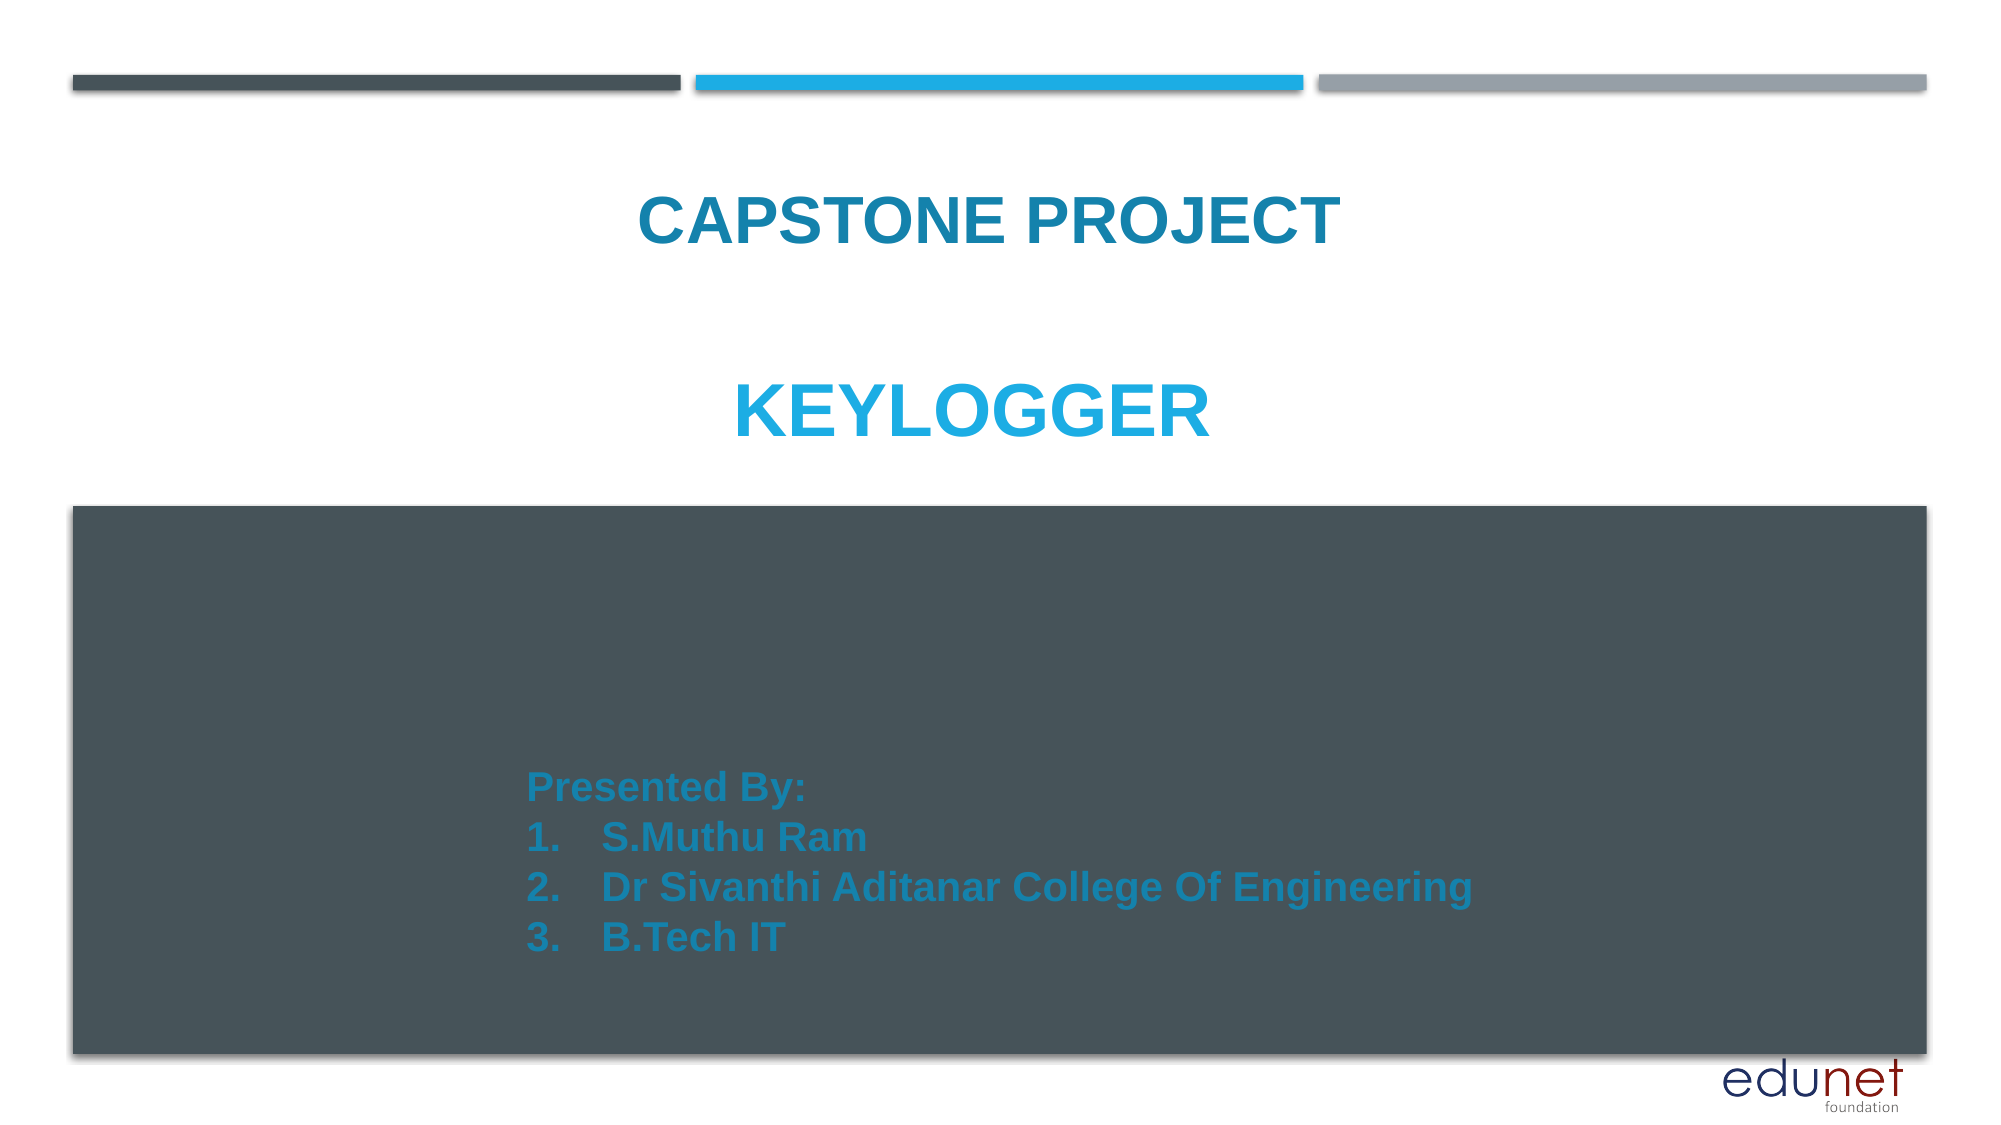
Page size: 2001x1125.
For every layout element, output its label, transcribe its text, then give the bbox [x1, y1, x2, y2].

text_box Presented By: S.Muthu Ram Dr Sivanthi Aditanar College Of Engineering B.Tech IT [511, 752, 1821, 968]
title KEYLOGGER [222, 298, 1723, 460]
text_box CAPSTONE PROJECT [0, 169, 2000, 265]
picture [1719, 1056, 1905, 1116]
